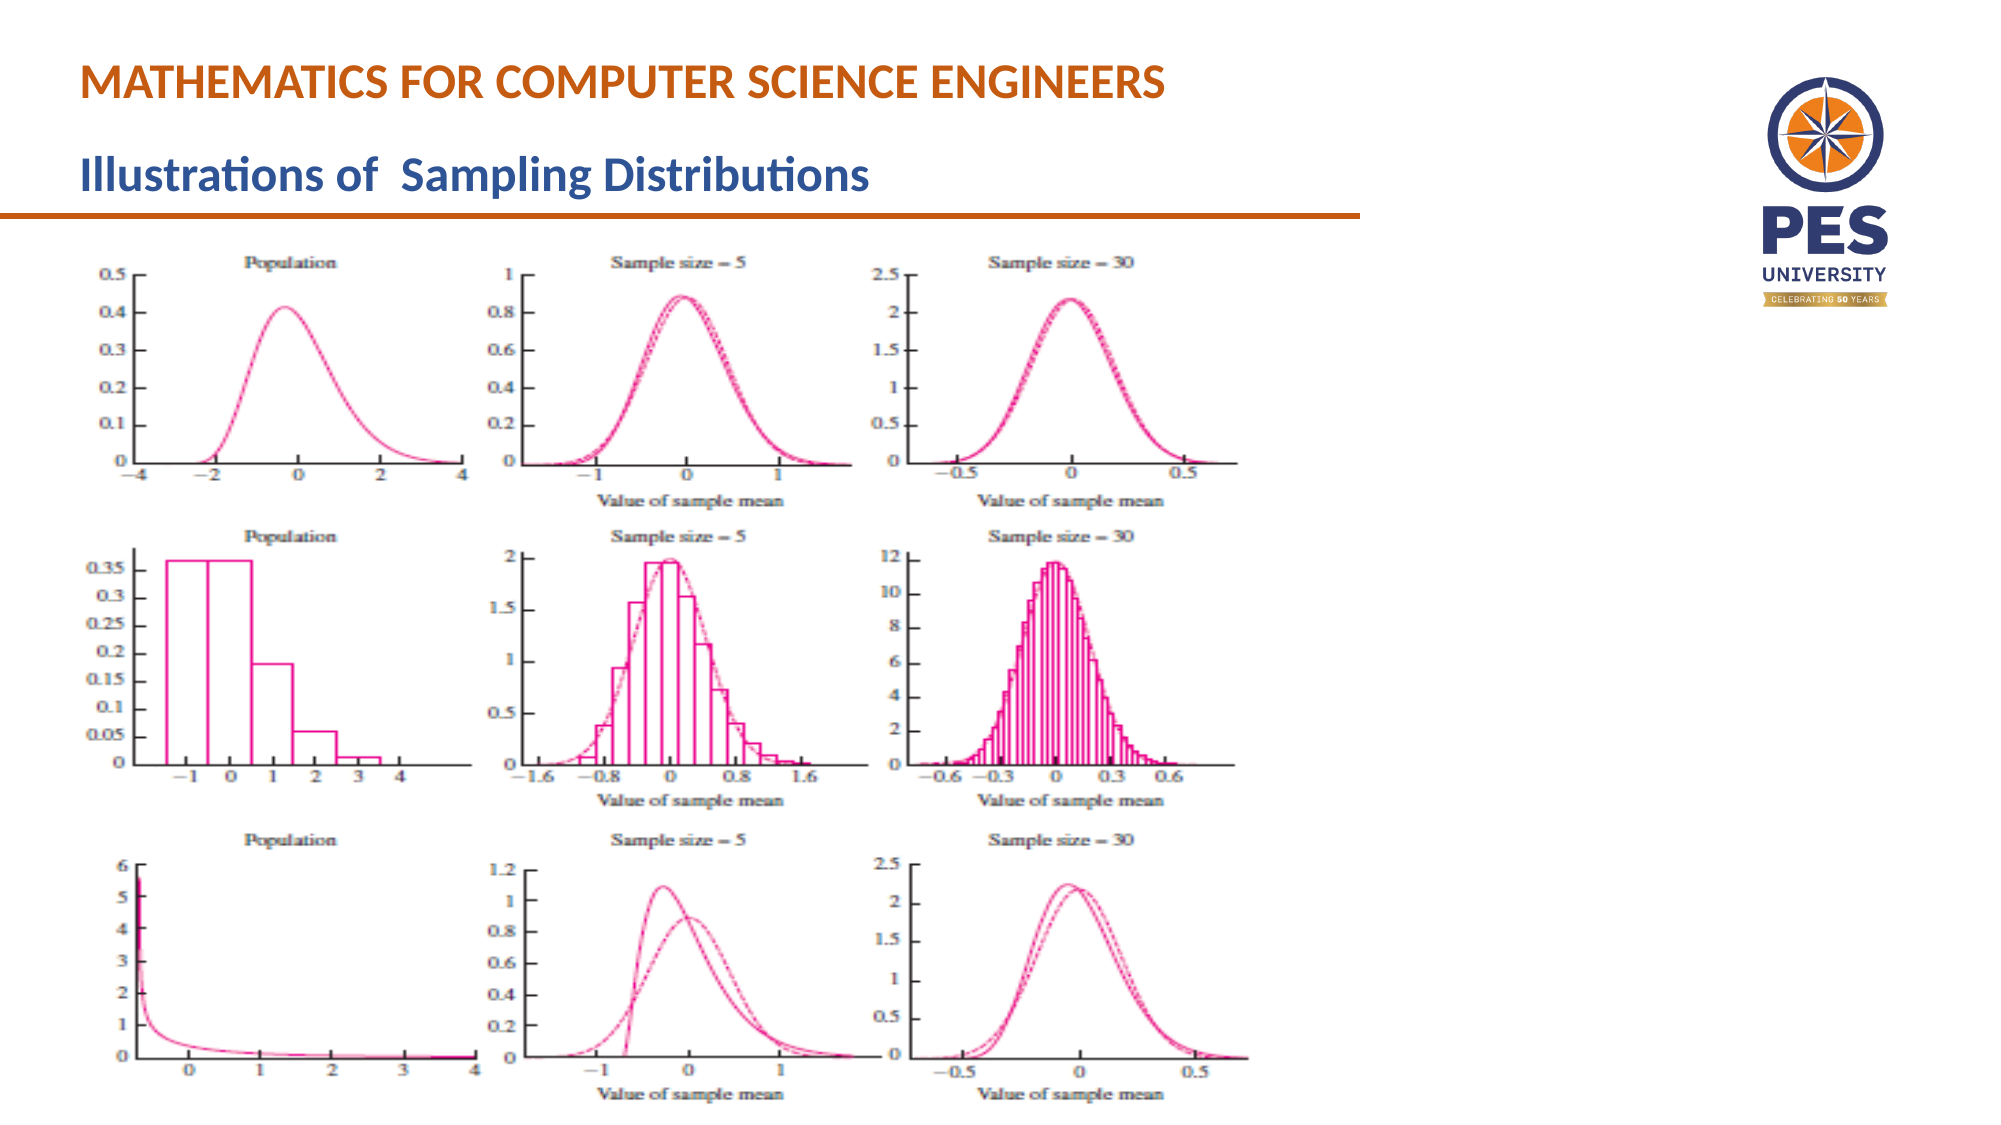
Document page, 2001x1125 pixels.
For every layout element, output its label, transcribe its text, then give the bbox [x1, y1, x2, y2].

text_box MATHEMATICS FOR COMPUTER SCIENCE ENGINEERS [64, 41, 1295, 117]
text_box Illustrations of Sampling Distributions [64, 133, 1105, 209]
picture [46, 225, 1274, 1112]
picture [1762, 76, 1888, 307]
